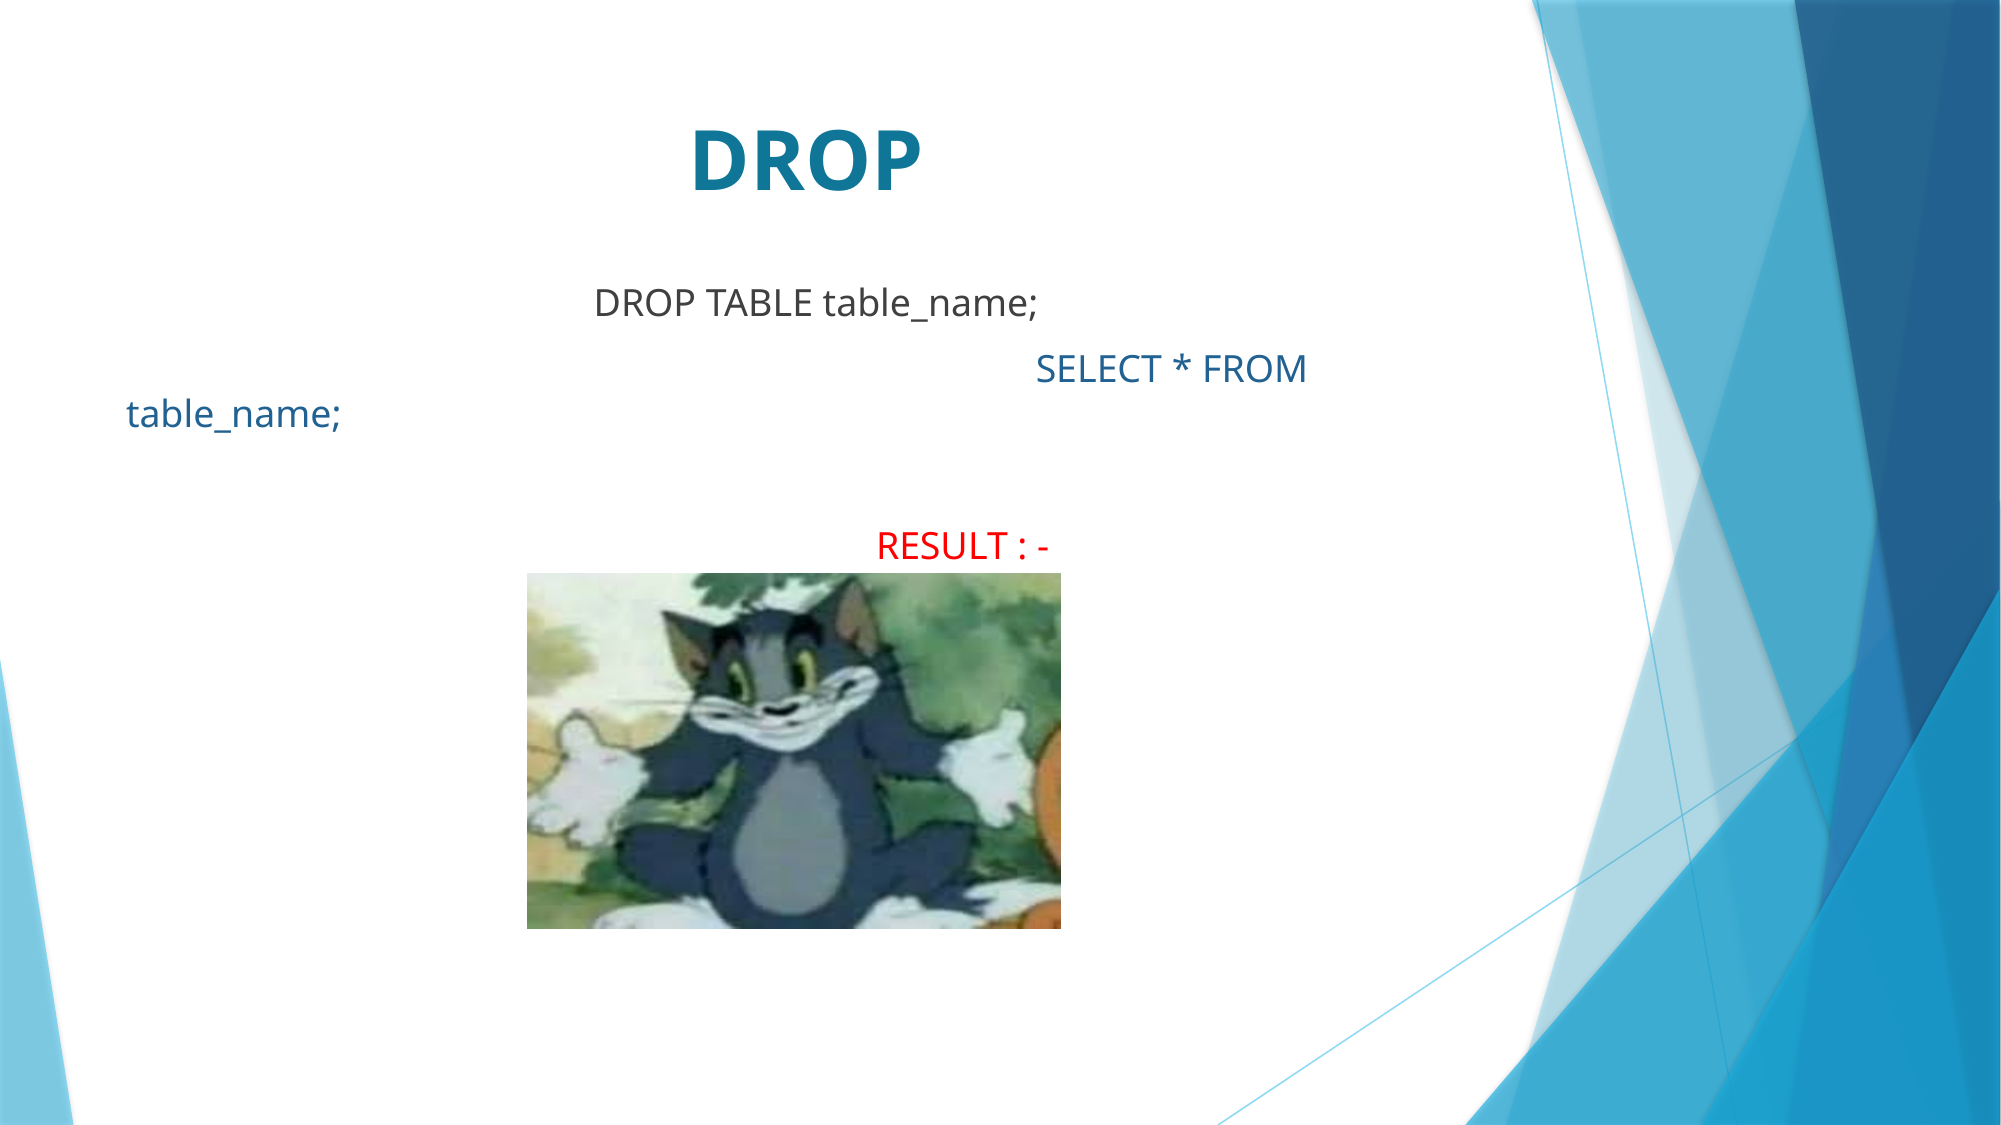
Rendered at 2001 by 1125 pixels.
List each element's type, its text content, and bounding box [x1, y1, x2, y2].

list DROP TABLE table_name; SELECT * FROM table_name; RESULT : - [111, 271, 1522, 1017]
picture [527, 573, 1062, 930]
title DROP [111, 99, 1522, 271]
